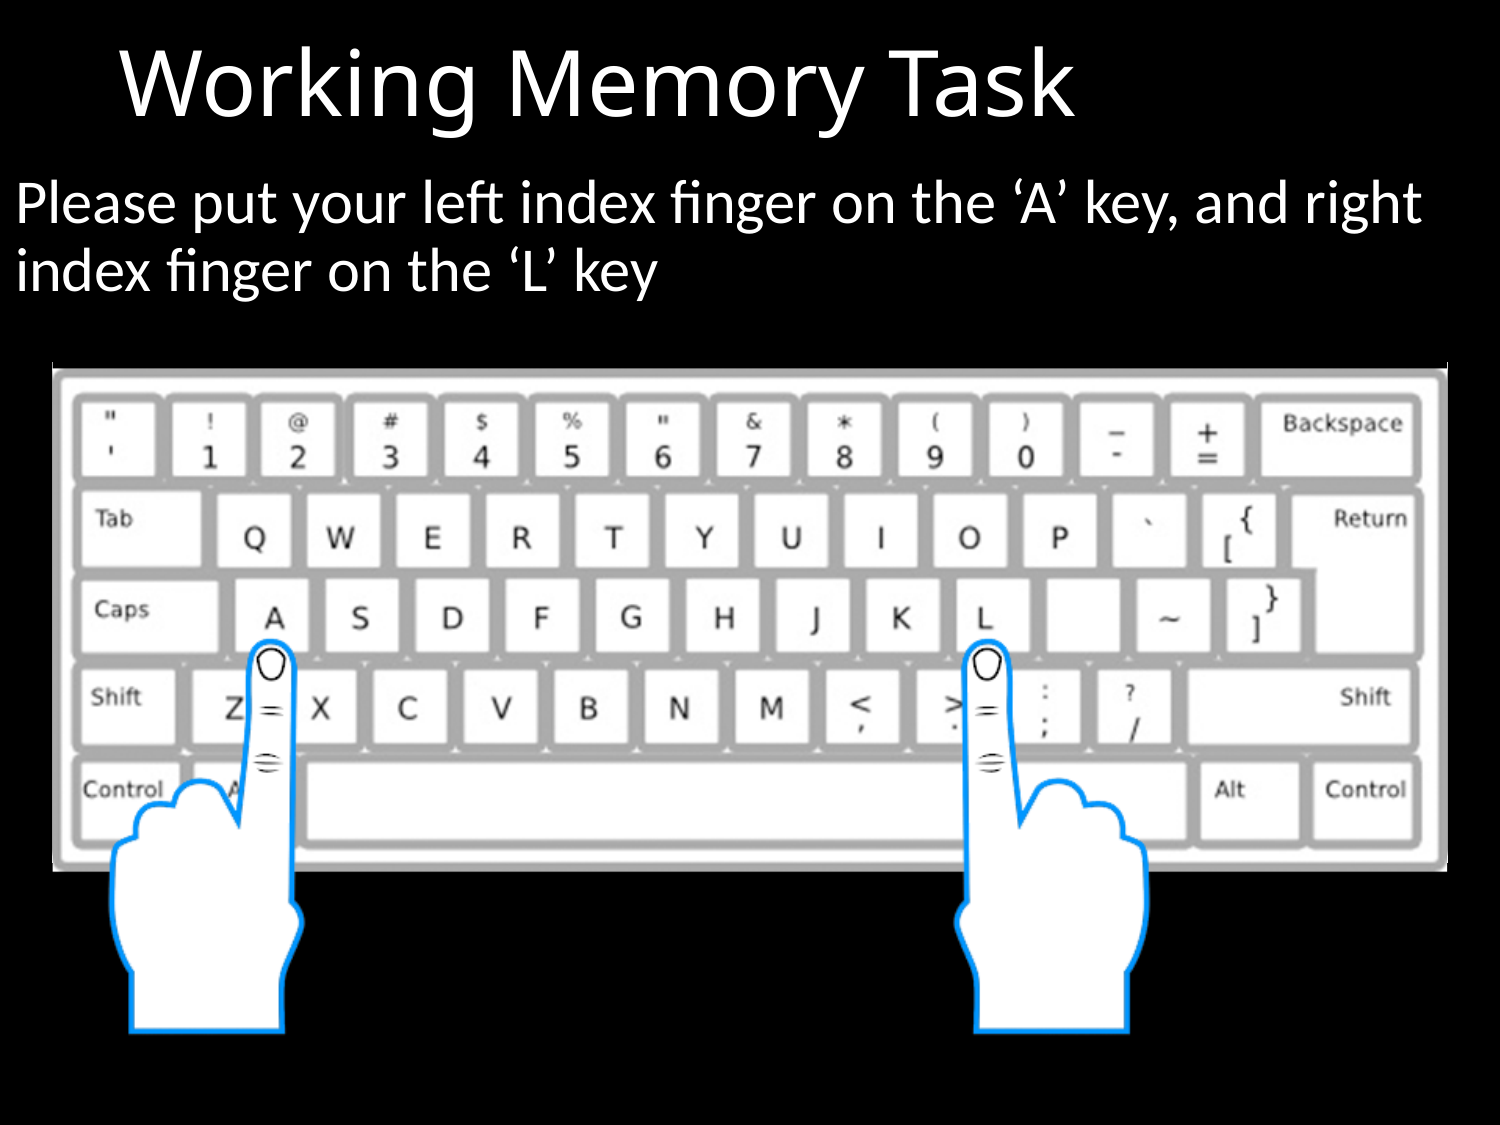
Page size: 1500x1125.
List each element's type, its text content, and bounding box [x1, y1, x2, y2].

list Please put your left index finger on the ‘A’ key, and right index finger on the ‘L’ key [0, 162, 1500, 335]
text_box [52, 334, 1448, 1064]
title Working Memory Task [103, 6, 1397, 162]
